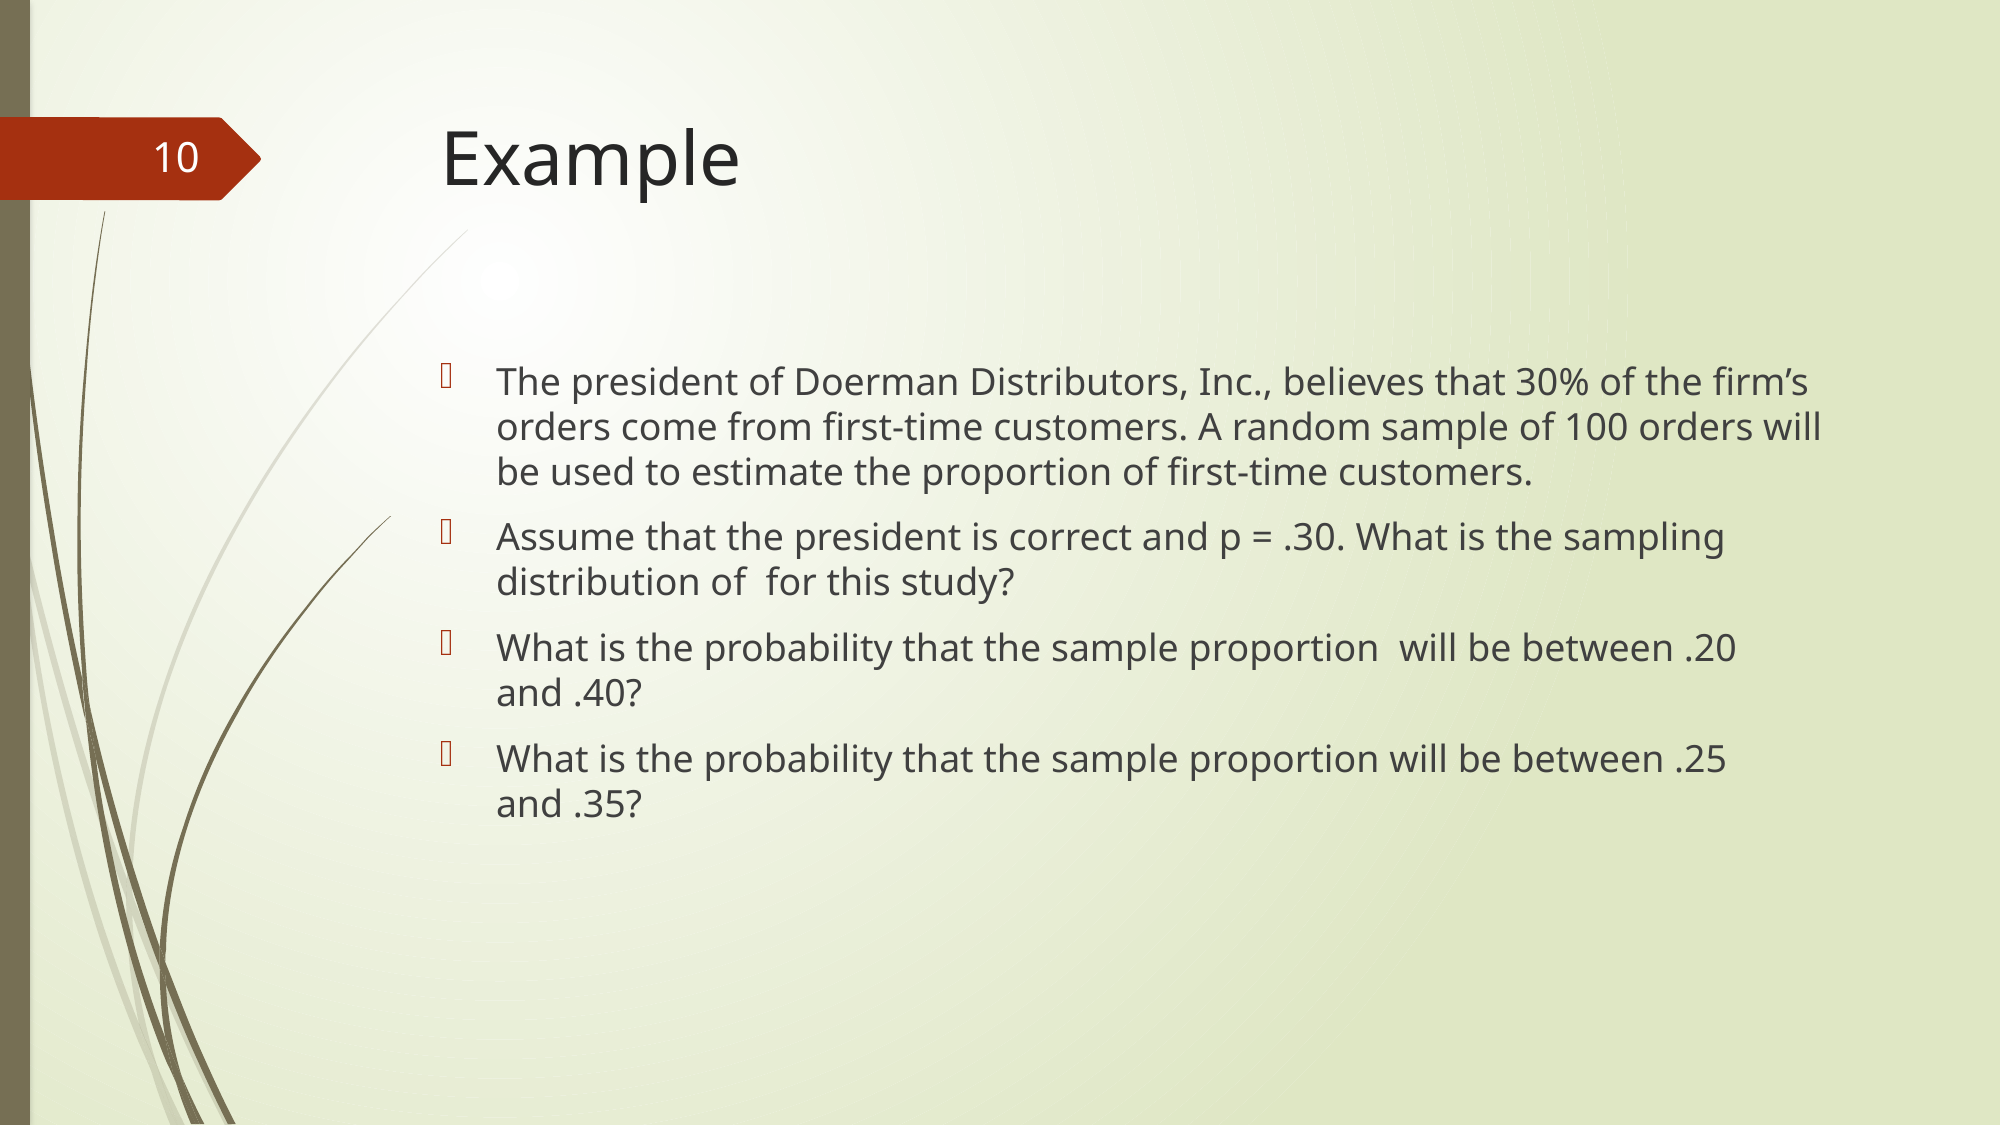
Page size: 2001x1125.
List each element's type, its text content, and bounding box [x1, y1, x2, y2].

title Example [425, 102, 1888, 313]
slide_number 10 [87, 129, 216, 190]
